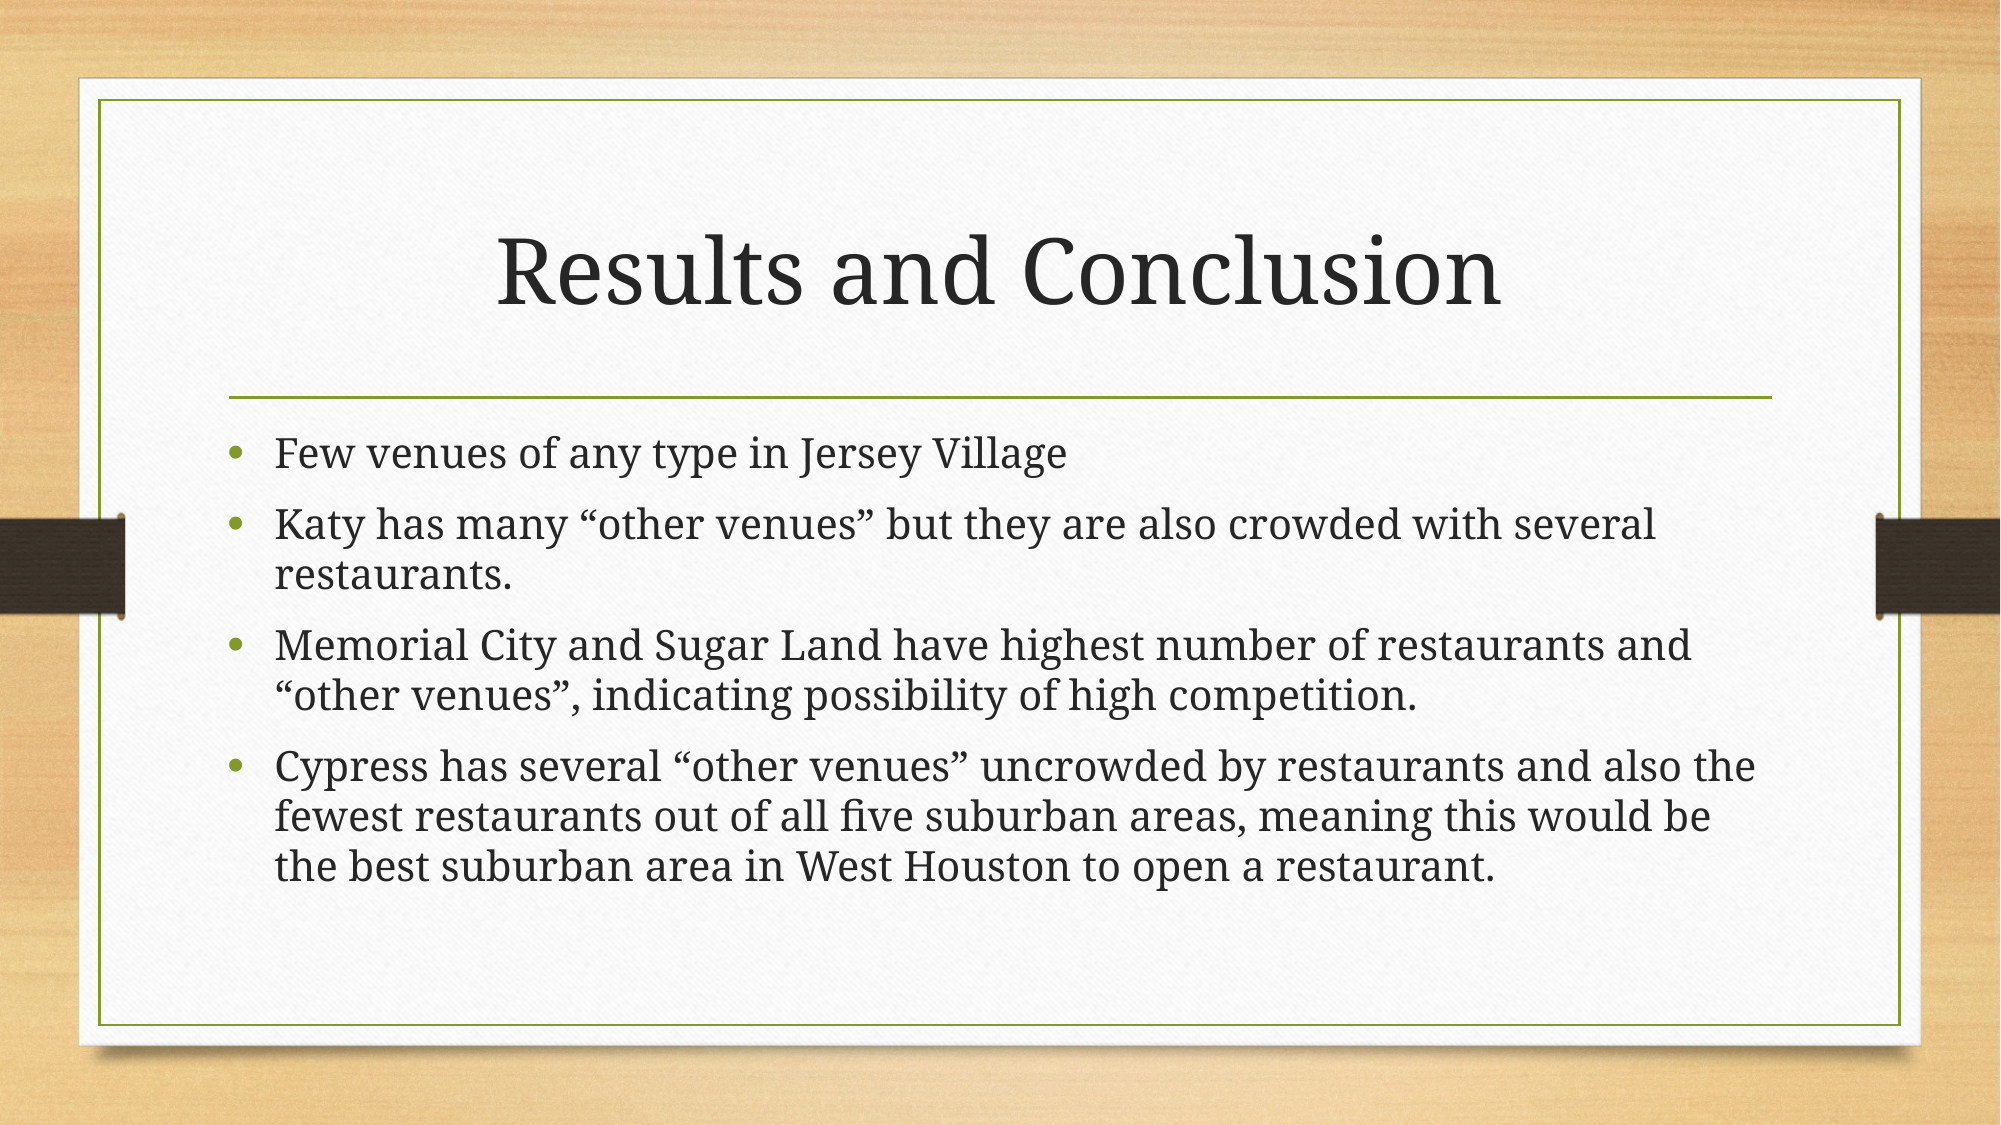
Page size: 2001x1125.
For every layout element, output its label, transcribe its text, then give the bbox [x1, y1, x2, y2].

title Results and Conclusion [212, 161, 1788, 375]
list Few venues of any type in Jersey Village Katy has many “other venues” but they are also crowded with several restaurants. Memorial City and Sugar Land have highest number of restaurants and “other venues”, indicating possibility of high competition. Cypress has several “other venues” uncrowded by restaurants and also the fewest restaurants out of all five suburban areas, meaning this would be the best suburban area in West Houston to open a restaurant. [212, 419, 1788, 964]
picture [0, 0, 2001, 1125]
